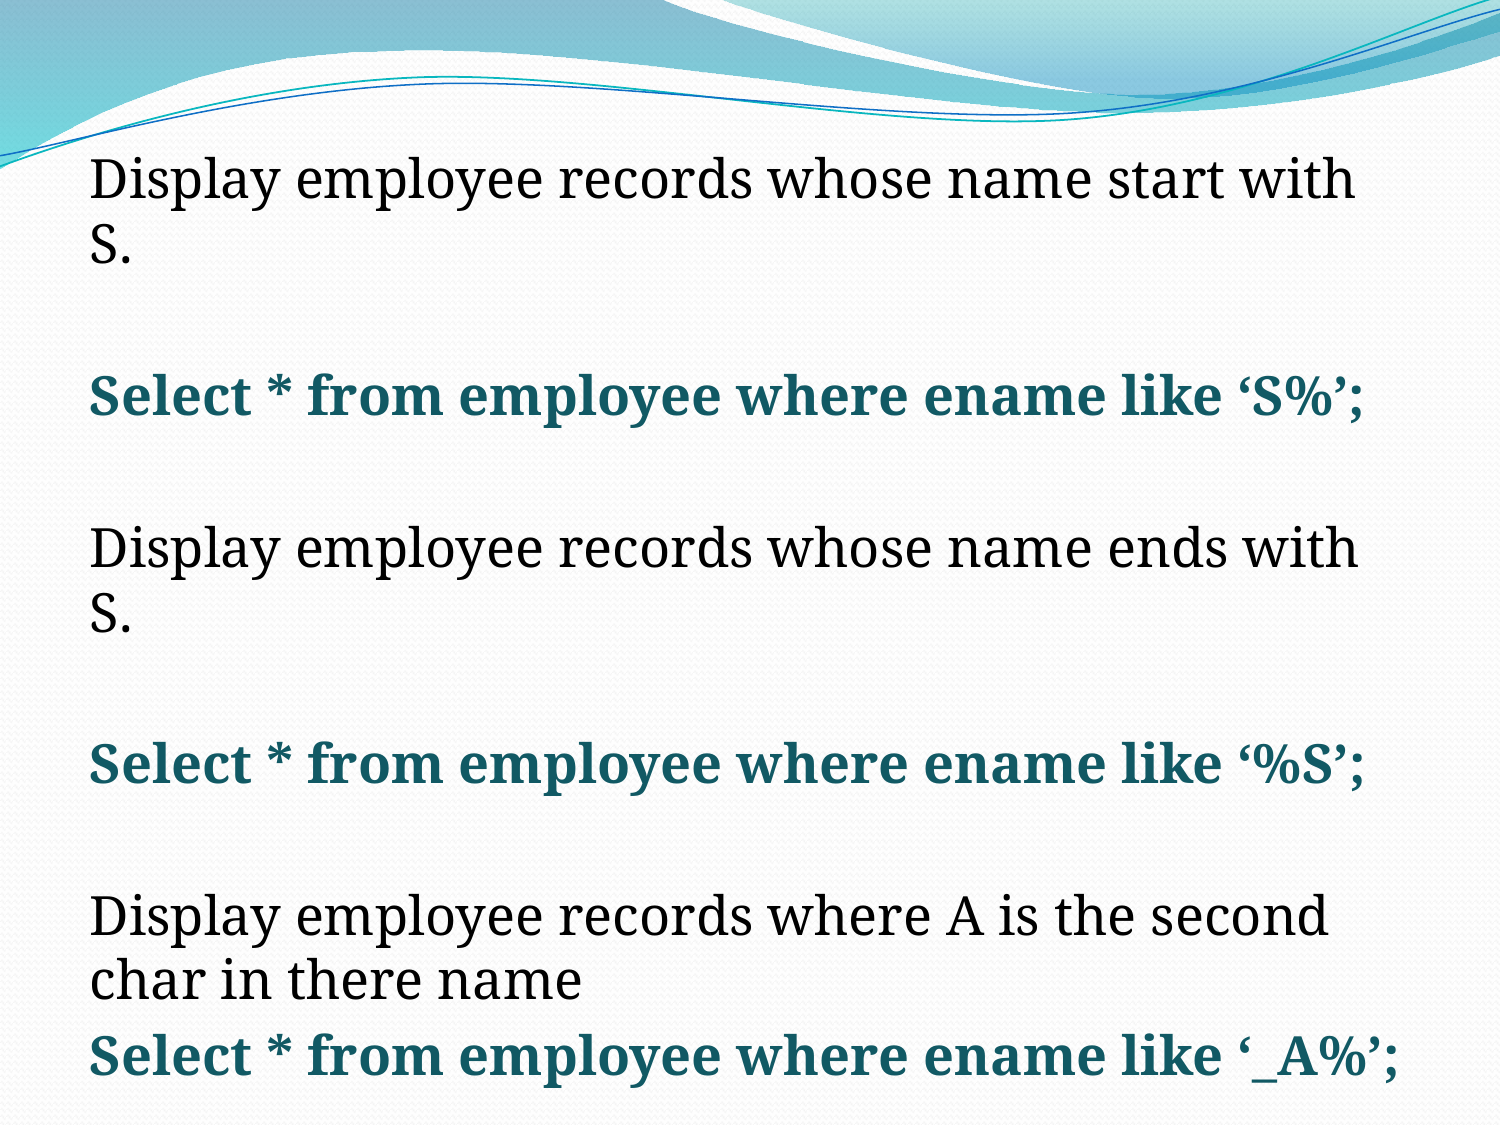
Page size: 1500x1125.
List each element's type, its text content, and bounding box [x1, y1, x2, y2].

list Display employee records whose name start with S. Select * from employee where ename like ‘S%’; Display employee records whose name ends with S. Select * from employee where ename like ‘%S’; Display employee records where A is the second char in there name Select * from employee where ename like ‘_A%’; [75, 137, 1425, 1038]
